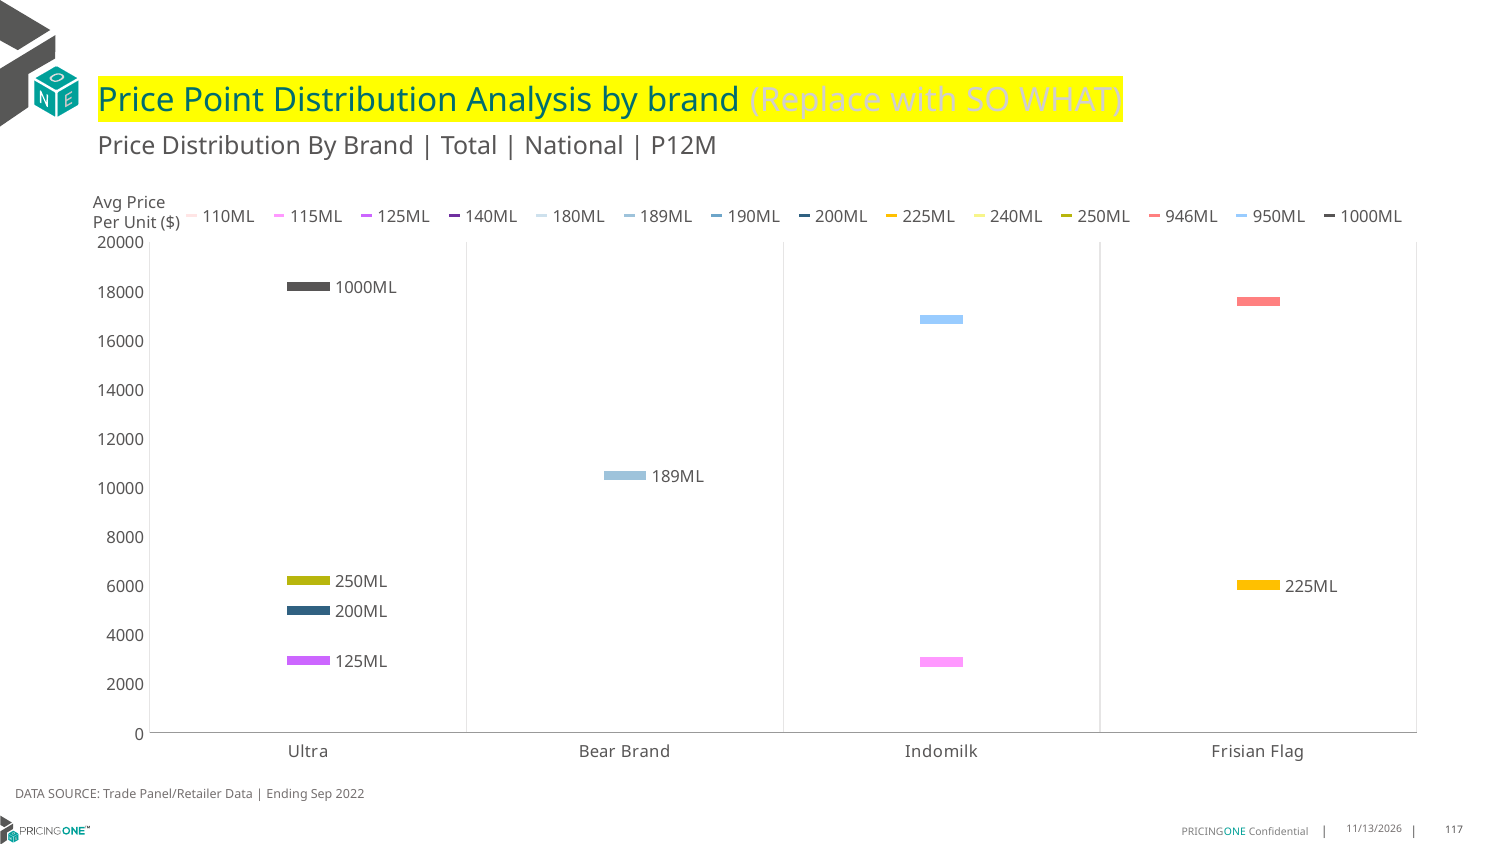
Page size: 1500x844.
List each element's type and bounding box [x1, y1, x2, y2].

slide_number [1325, 815, 1479, 844]
chart [88, 185, 1418, 776]
list [82, 127, 1418, 186]
title [82, 0, 1418, 127]
list [0, 776, 750, 814]
